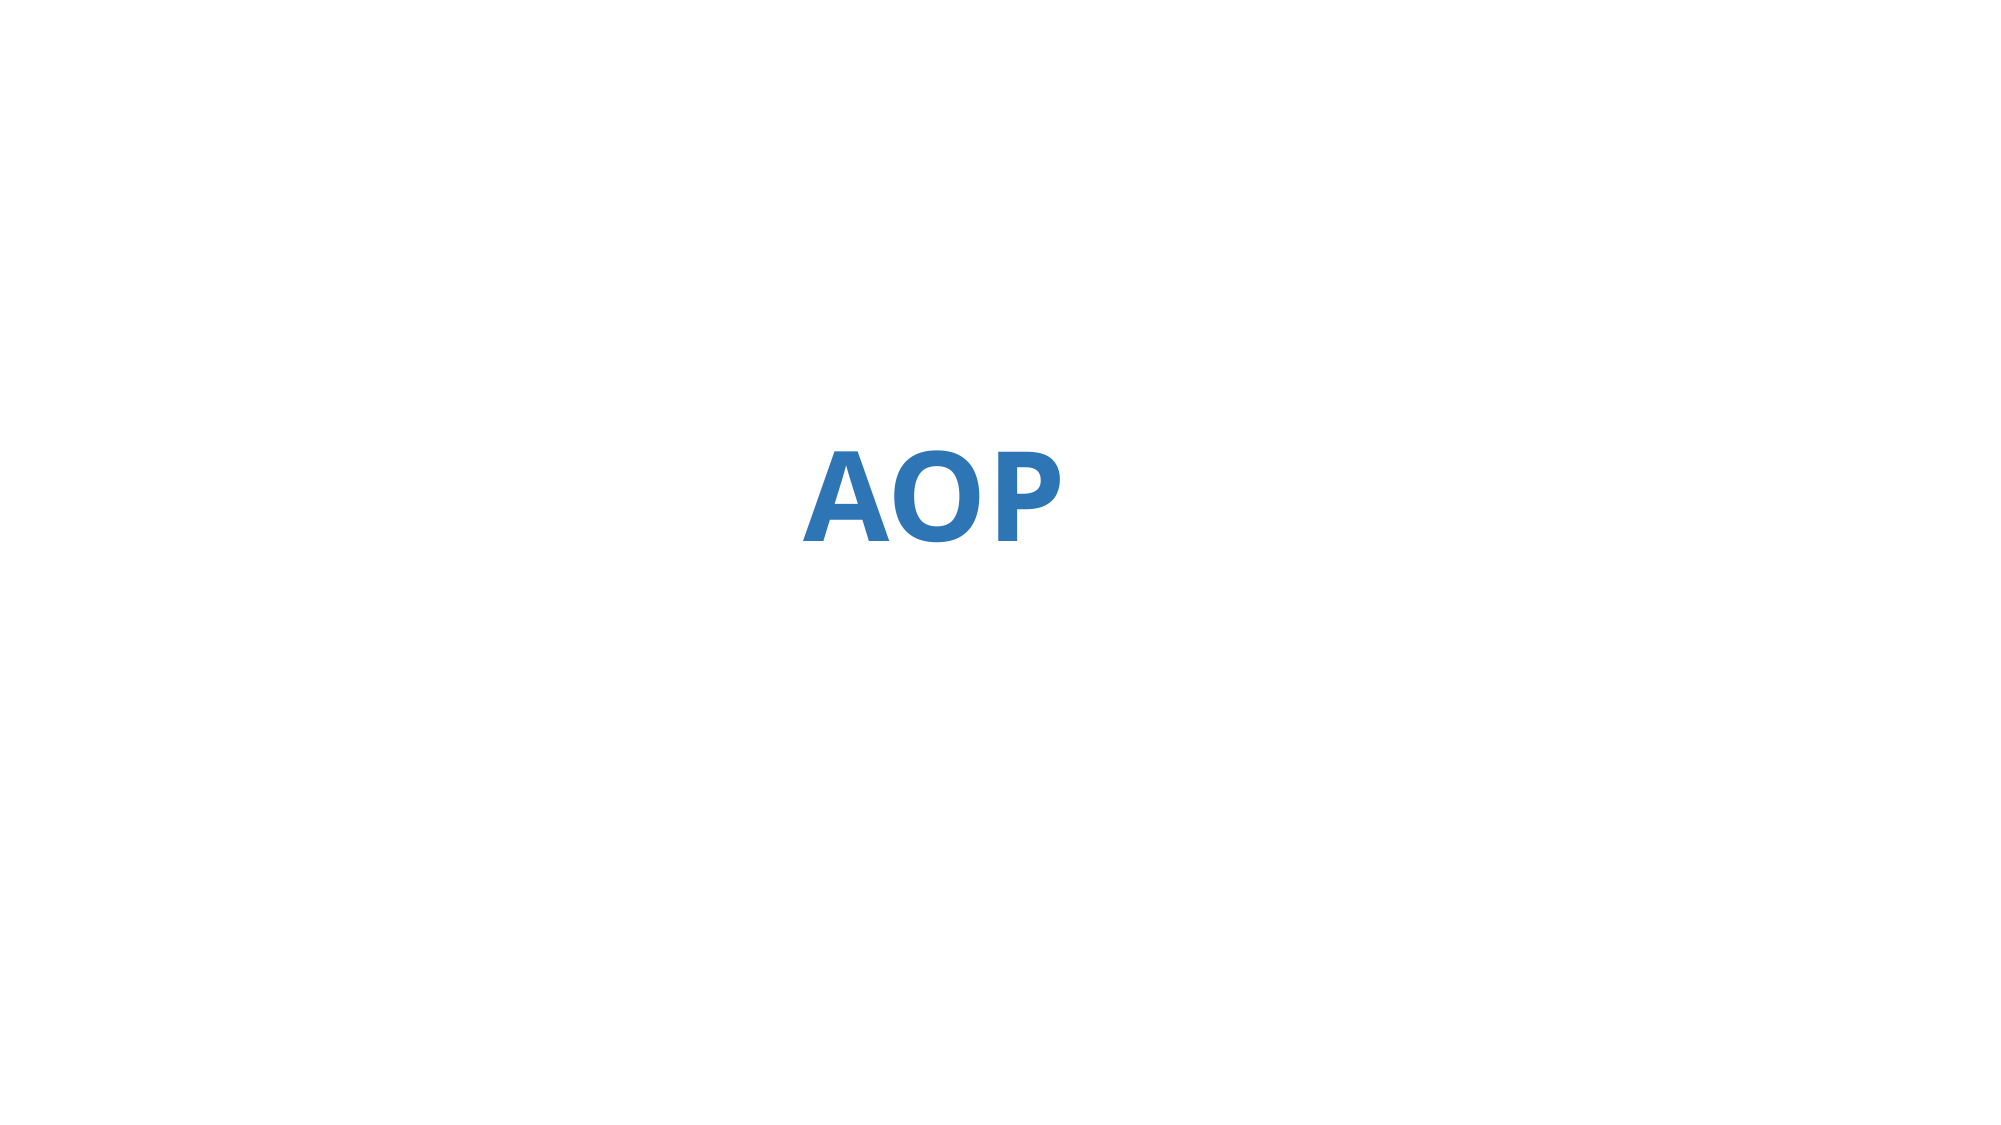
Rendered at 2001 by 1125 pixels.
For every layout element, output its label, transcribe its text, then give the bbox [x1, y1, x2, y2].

title AOP [249, 184, 1620, 576]
